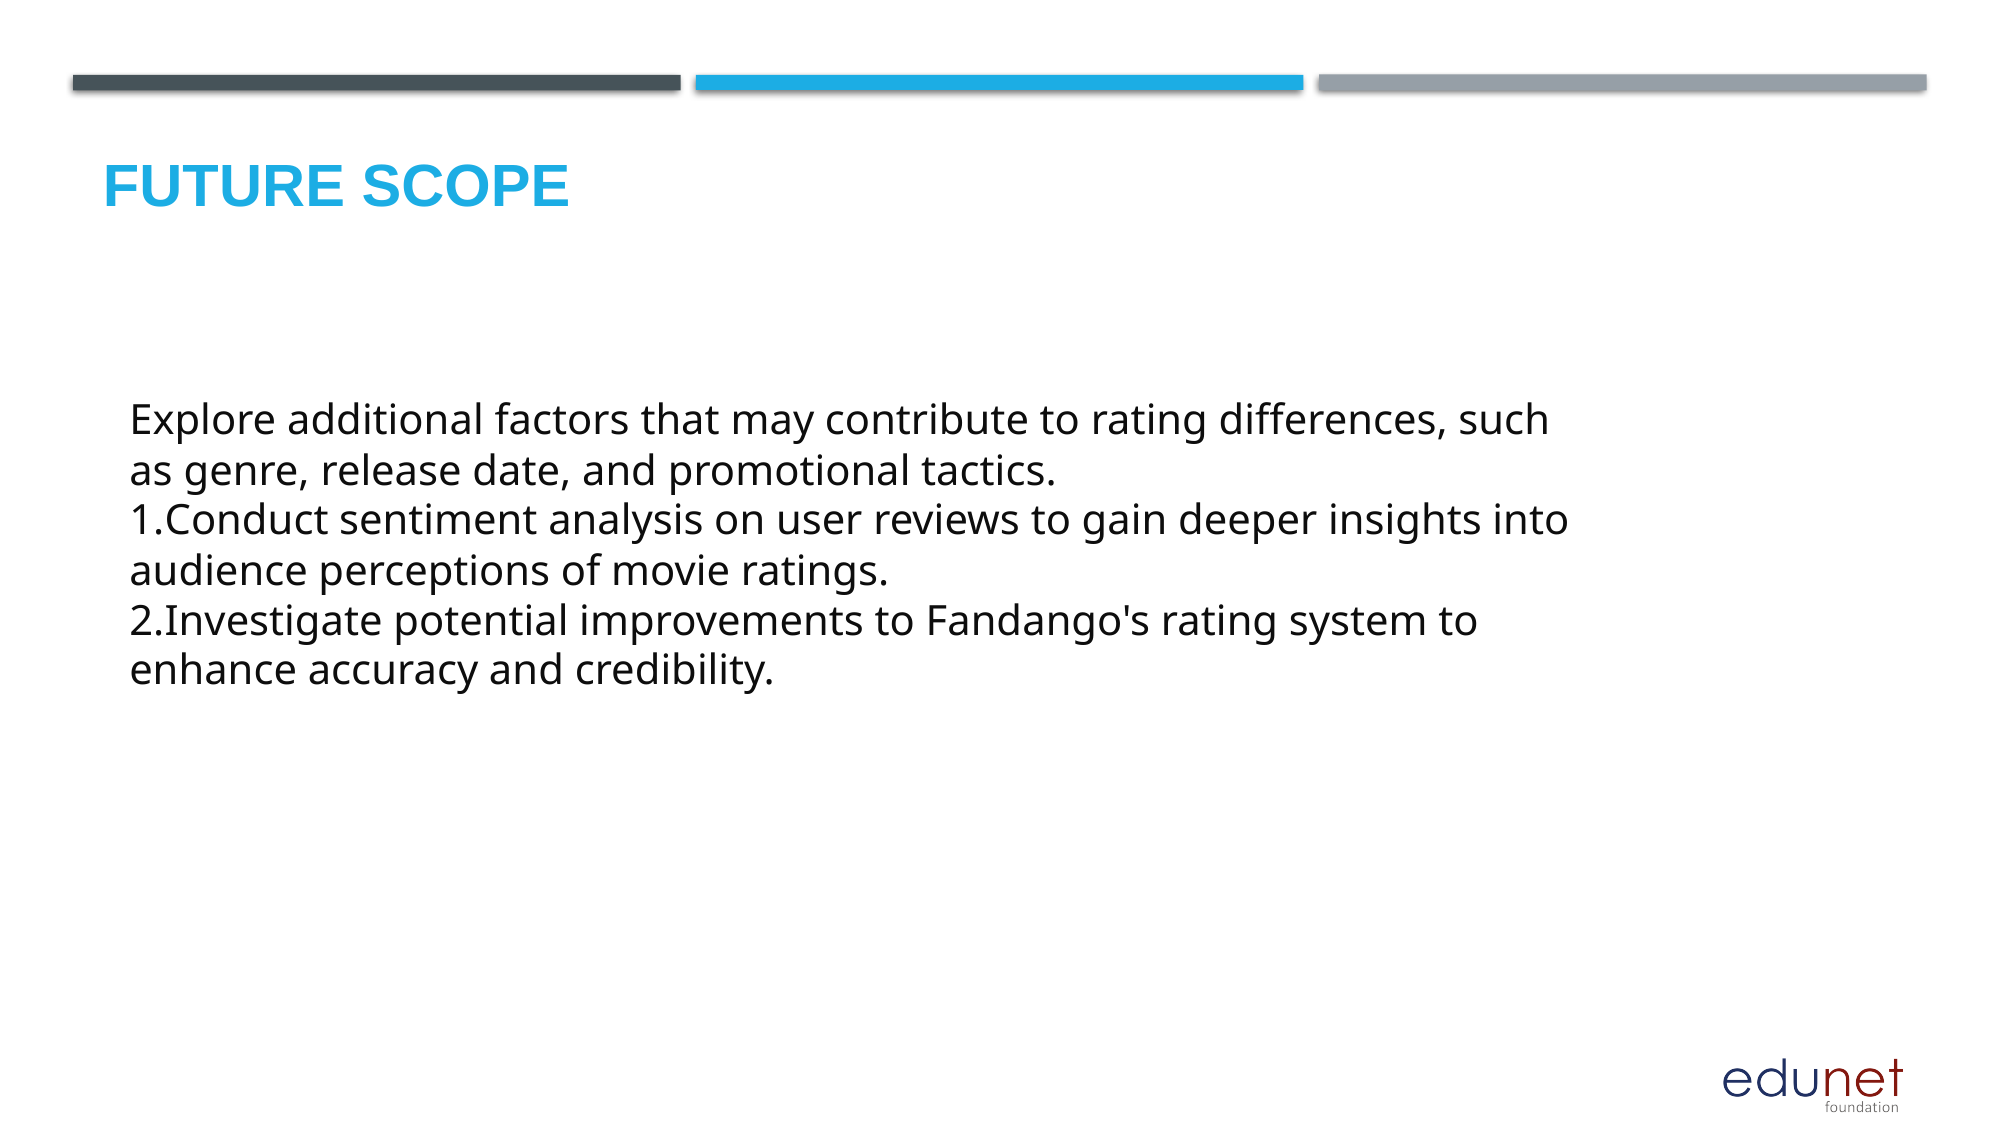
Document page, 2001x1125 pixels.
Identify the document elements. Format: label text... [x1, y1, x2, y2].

picture [1719, 1056, 1905, 1116]
text_box Explore additional factors that may contribute to rating differences, such as genre, release date, and promotional tactics. Conduct sentiment analysis on user reviews to gain deeper insights into audience perceptions of movie ratings. Investigate potential improvements to Fandango's rating system to enhance accuracy and credibility. [114, 385, 1613, 746]
text_box Future scope [87, 138, 1898, 226]
list [95, 273, 1905, 981]
